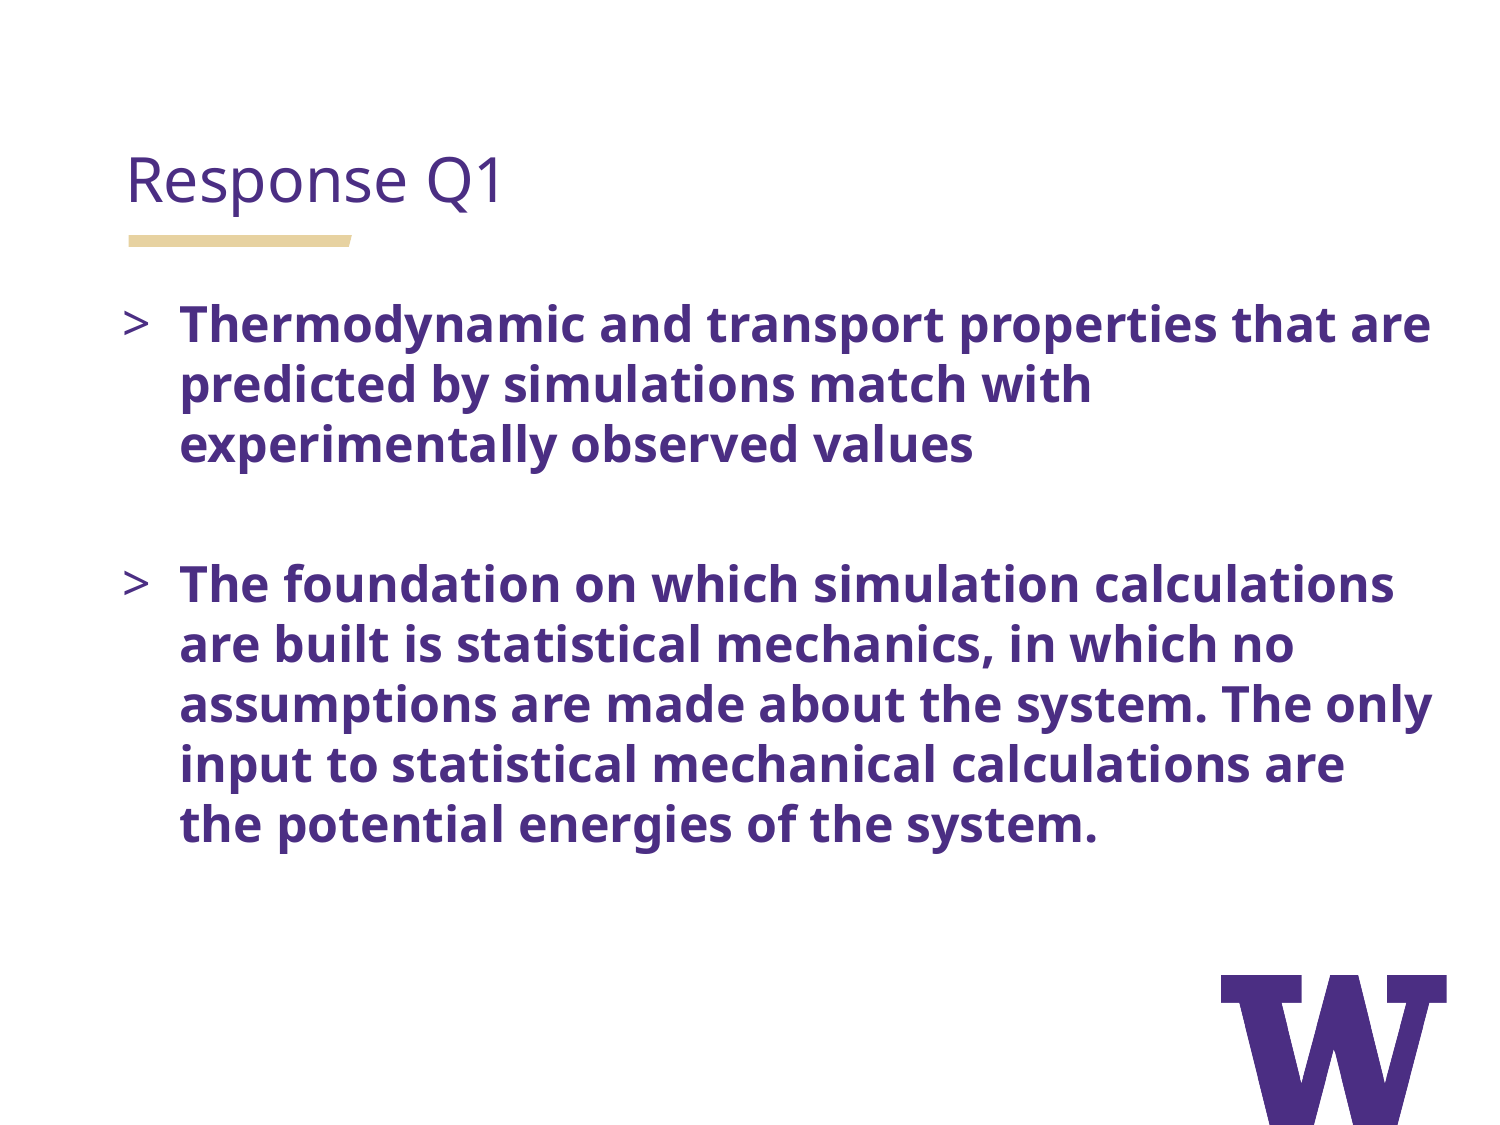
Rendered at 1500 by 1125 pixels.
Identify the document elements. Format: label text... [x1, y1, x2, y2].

list Thermodynamic and transport properties that are predicted by simulations match with experimentally observed values The foundation on which simulation calculations are built is statistical mechanics, in which no assumptions are made about the system. The only input to statistical mechanical calculations are the potential energies of the system. [108, 284, 1453, 944]
picture [128, 235, 352, 247]
picture [1221, 975, 1447, 1125]
list Response Q1 [110, 60, 1453, 224]
